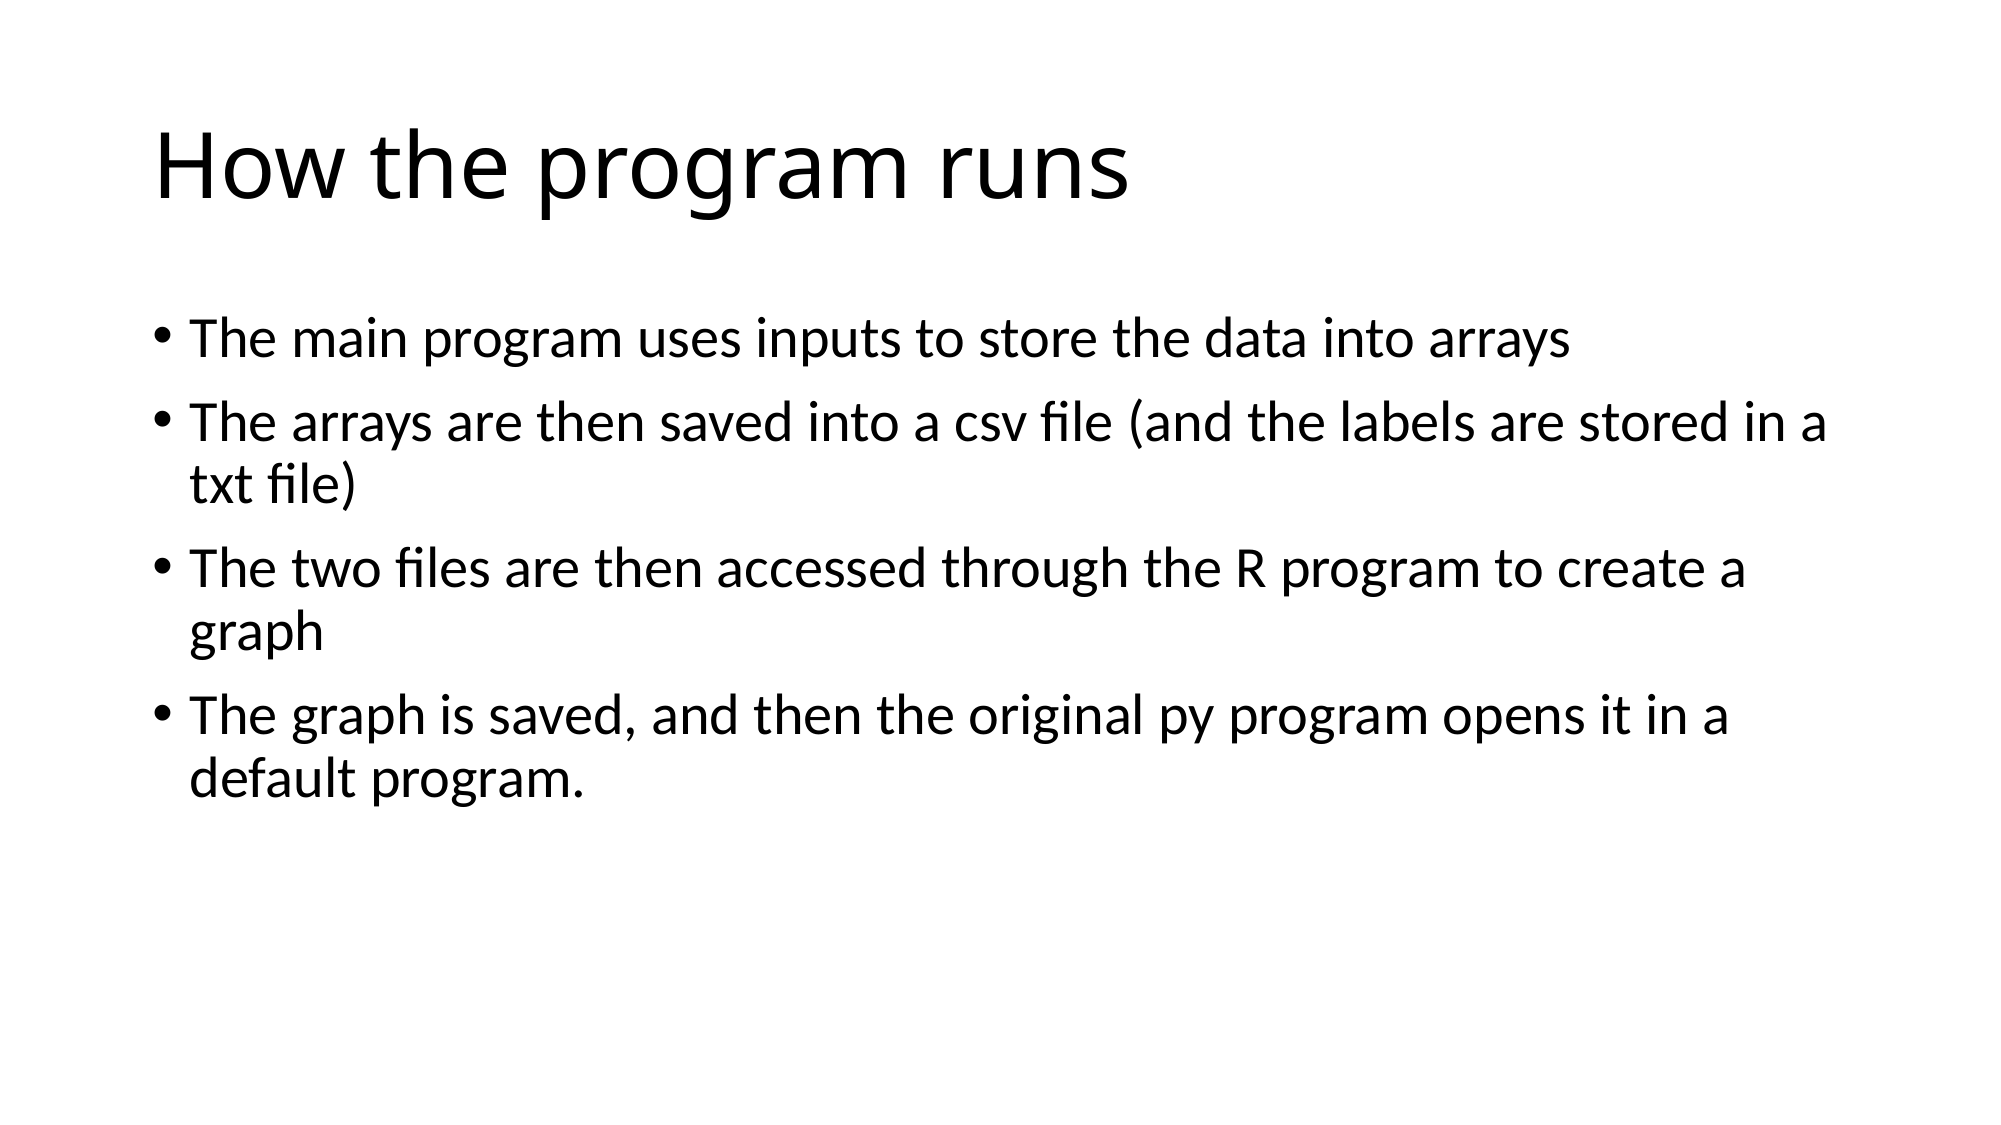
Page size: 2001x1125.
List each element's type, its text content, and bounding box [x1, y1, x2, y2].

list The main program uses inputs to store the data into arrays The arrays are then saved into a csv file (and the labels are stored in a txt file) The two files are then accessed through the R program to create a graph The graph is saved, and then the original py program opens it in a default program. [137, 299, 1863, 1014]
title How the program runs [137, 59, 1863, 278]
